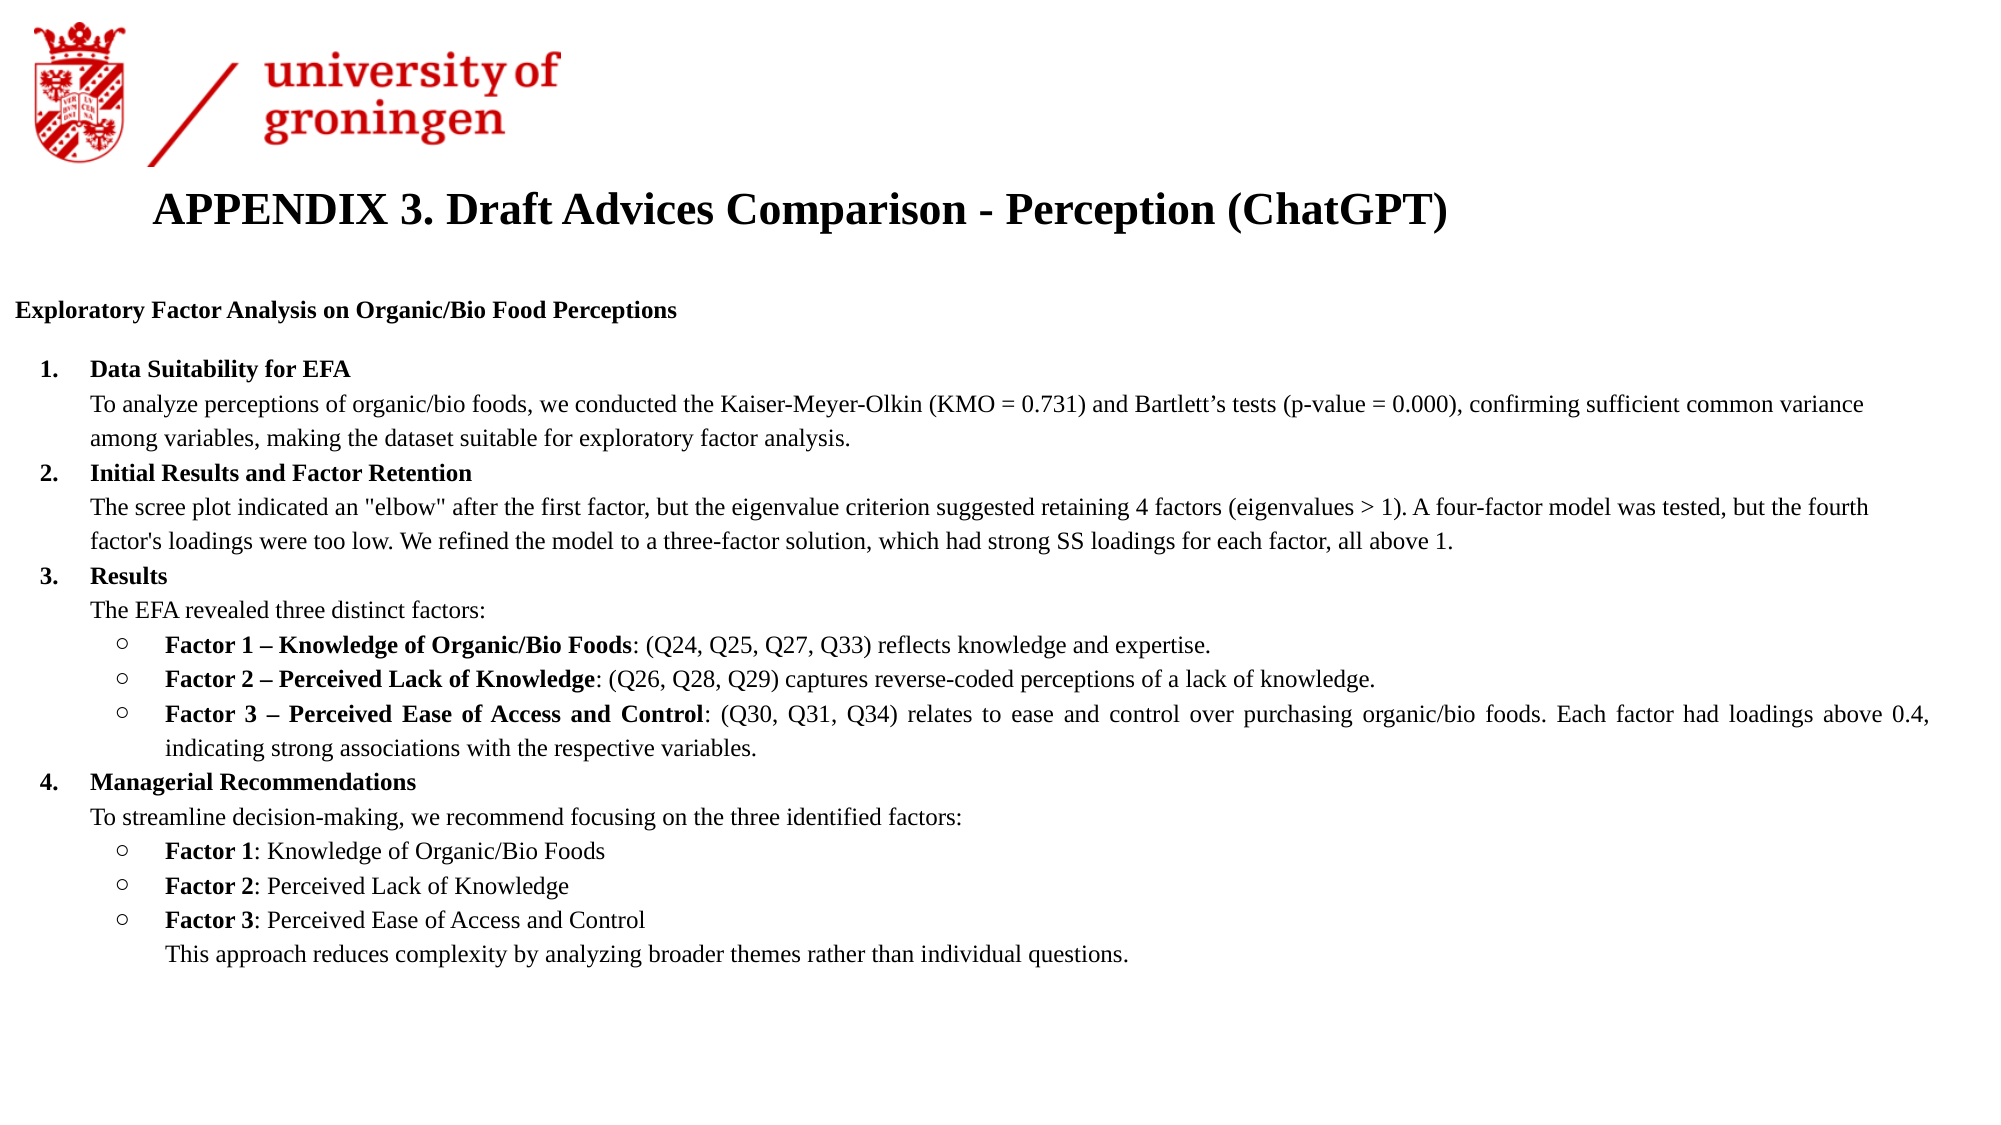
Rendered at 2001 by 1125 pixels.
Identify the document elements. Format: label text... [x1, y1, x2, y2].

text_box Exploratory Factor Analysis on Organic/Bio Food Perceptions Data Suitability for EFA To analyze perceptions of organic/bio foods, we conducted the Kaiser-Meyer-Olkin (KMO = 0.731) and Bartlett’s tests (p-value = 0.000), confirming sufficient common variance among variables, making the dataset suitable for exploratory factor analysis. Initial Results and Factor Retention The scree plot indicated an "elbow" after the first factor, but the eigenvalue criterion suggested retaining 4 factors (eigenvalues > 1). A four-factor model was tested, but the fourth factor's loadings were too low. We refined the model to a three-factor solution, which had strong SS loadings for each factor, all above 1. Results The EFA revealed three distinct factors: Factor 1 – Knowledge of Organic/Bio Foods: (Q24, Q25, Q27, Q33) reflects knowledge and expertise. Factor 2 – Perceived Lack of Knowledge: (Q26, Q28, Q29) captures reverse-coded perceptions of a lack of knowledge. Factor 3 – Perceived Ease of Access and Control: (Q30, Q31, Q34) relates to ease and control over purchasing organic/bio foods. Each factor had loadings above 0.4, indicating strong associations with the respective variables. Managerial Recommendations To streamline decision-making, we recommend focusing on the three identified factors: Factor 1: Knowledge of Organic/Bio Foods Factor 2: Perceived Lack of Knowledge Factor 3: Perceived Ease of Access and Control This approach reduces complexity by analyzing broader themes rather than individual questions. [0, 273, 1947, 983]
title APPENDIX 3. Draft Advices Comparison - Perception (ChatGPT) [137, 166, 1863, 255]
picture [34, 22, 561, 167]
